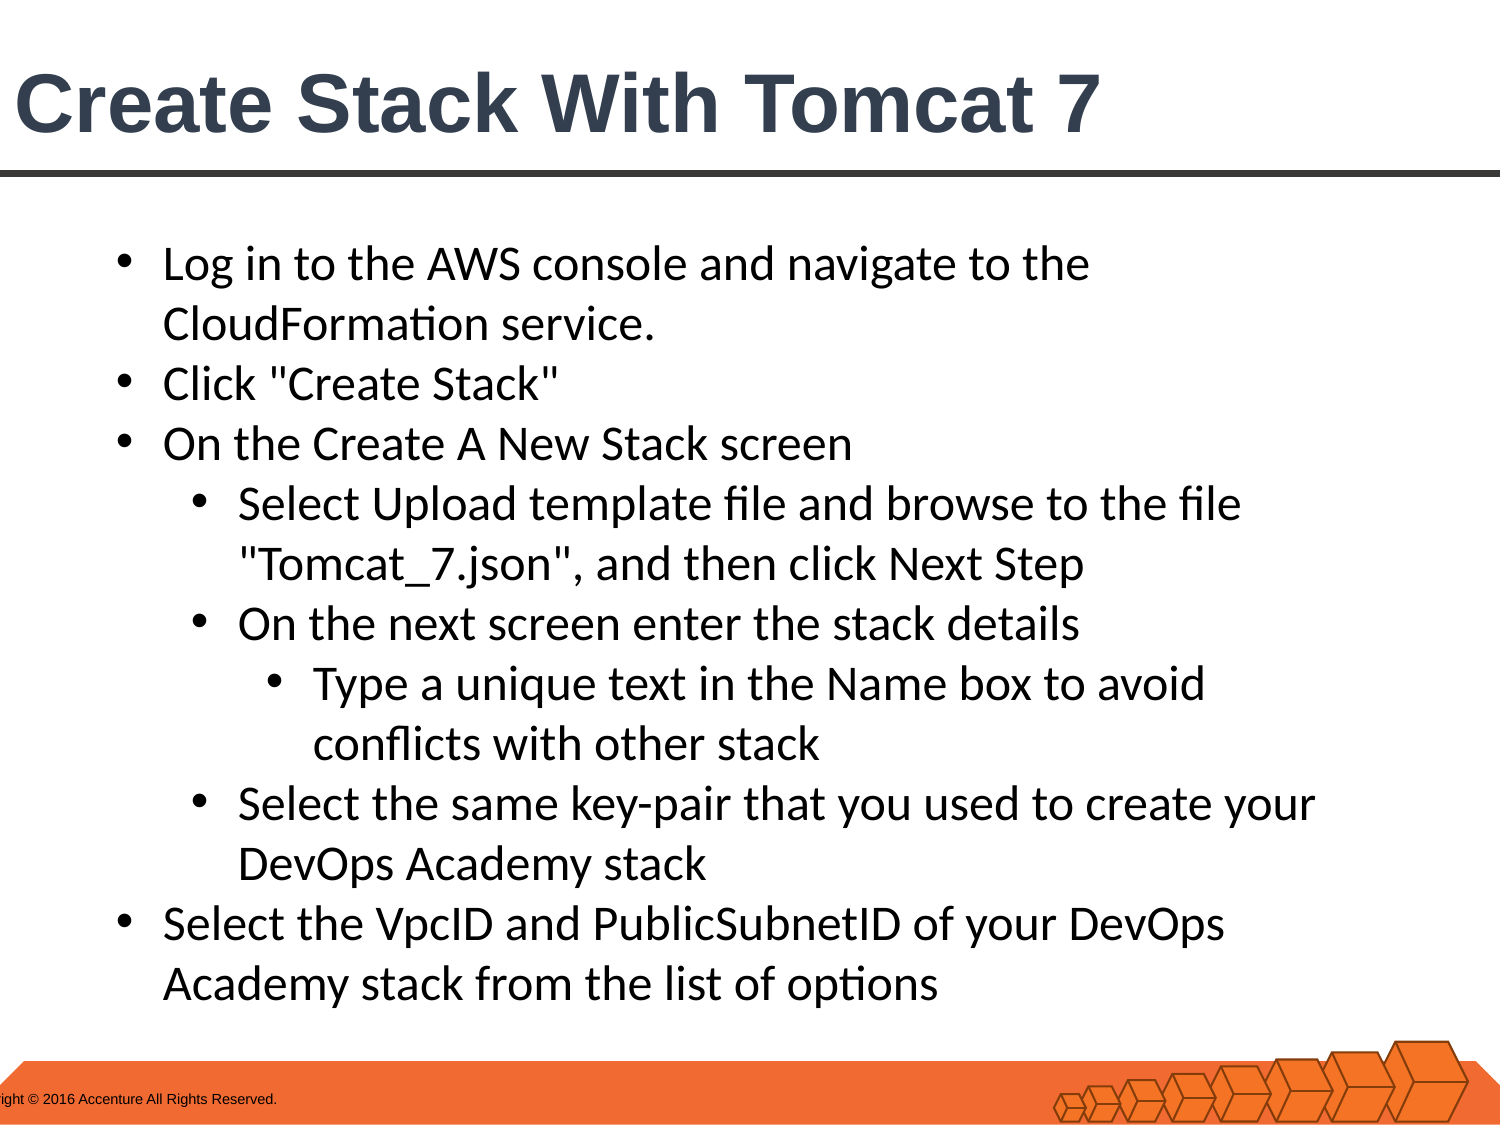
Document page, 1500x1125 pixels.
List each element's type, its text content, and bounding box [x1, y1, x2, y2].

title Create Stack With Tomcat 7 [0, 53, 1500, 147]
text_box Log in to the AWS console and navigate to the CloudFormation service. Click "Create Stack" On the Create A New Stack screen Select Upload template file and browse to the file "Tomcat_7.json", and then click Next Step On the next screen enter the stack details Type a unique text in the Name box to avoid conflicts with other stack Select the same key-pair that you used to create your DevOps Academy stack Select the VpcID and PublicSubnetID of your DevOps Academy stack from the list of options [101, 223, 1371, 1078]
